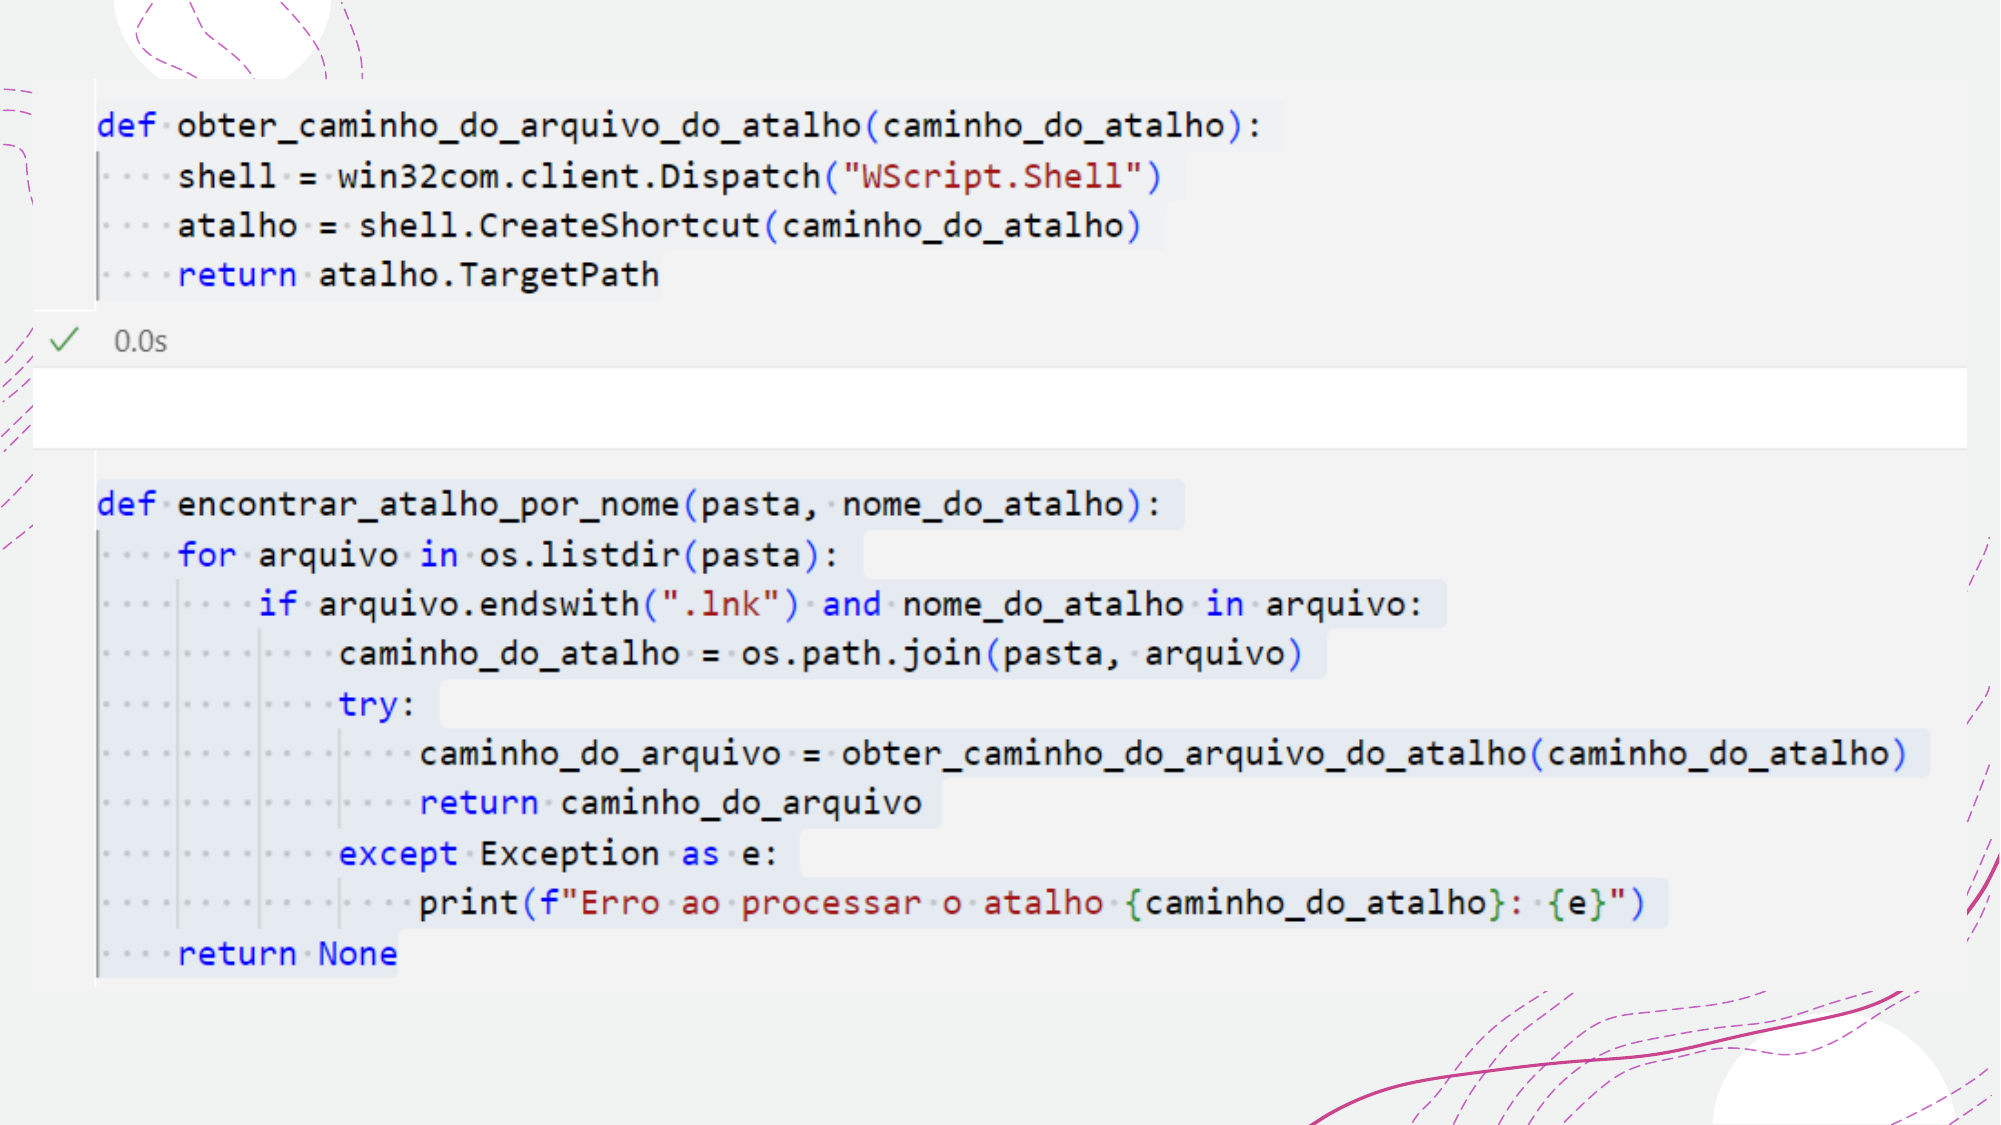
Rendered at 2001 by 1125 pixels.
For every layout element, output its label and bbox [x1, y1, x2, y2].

list [33, 79, 1967, 991]
